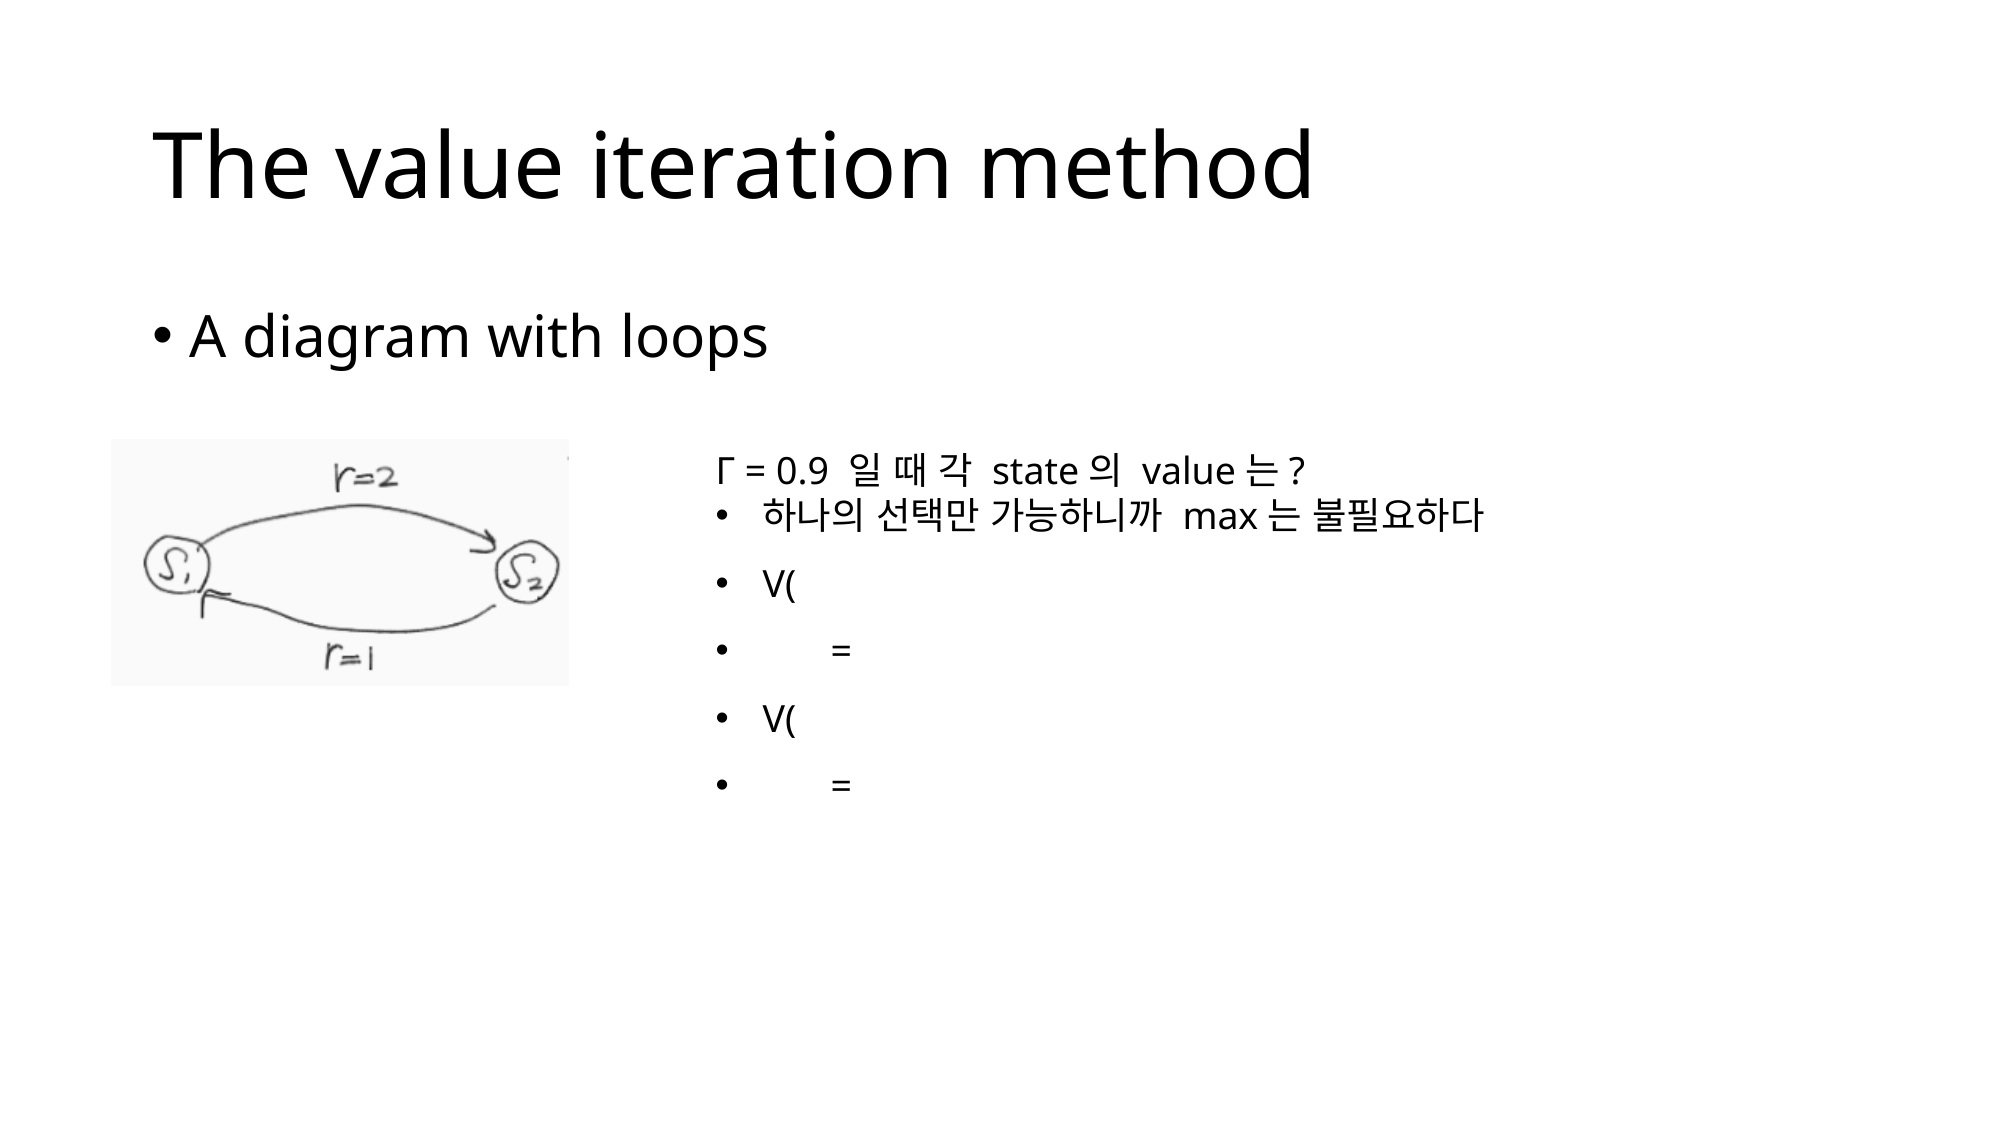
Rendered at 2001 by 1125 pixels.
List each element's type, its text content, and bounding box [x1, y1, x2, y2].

picture [111, 439, 569, 686]
title The value iteration method [137, 59, 1863, 278]
list A diagram with loops [137, 299, 1863, 1014]
